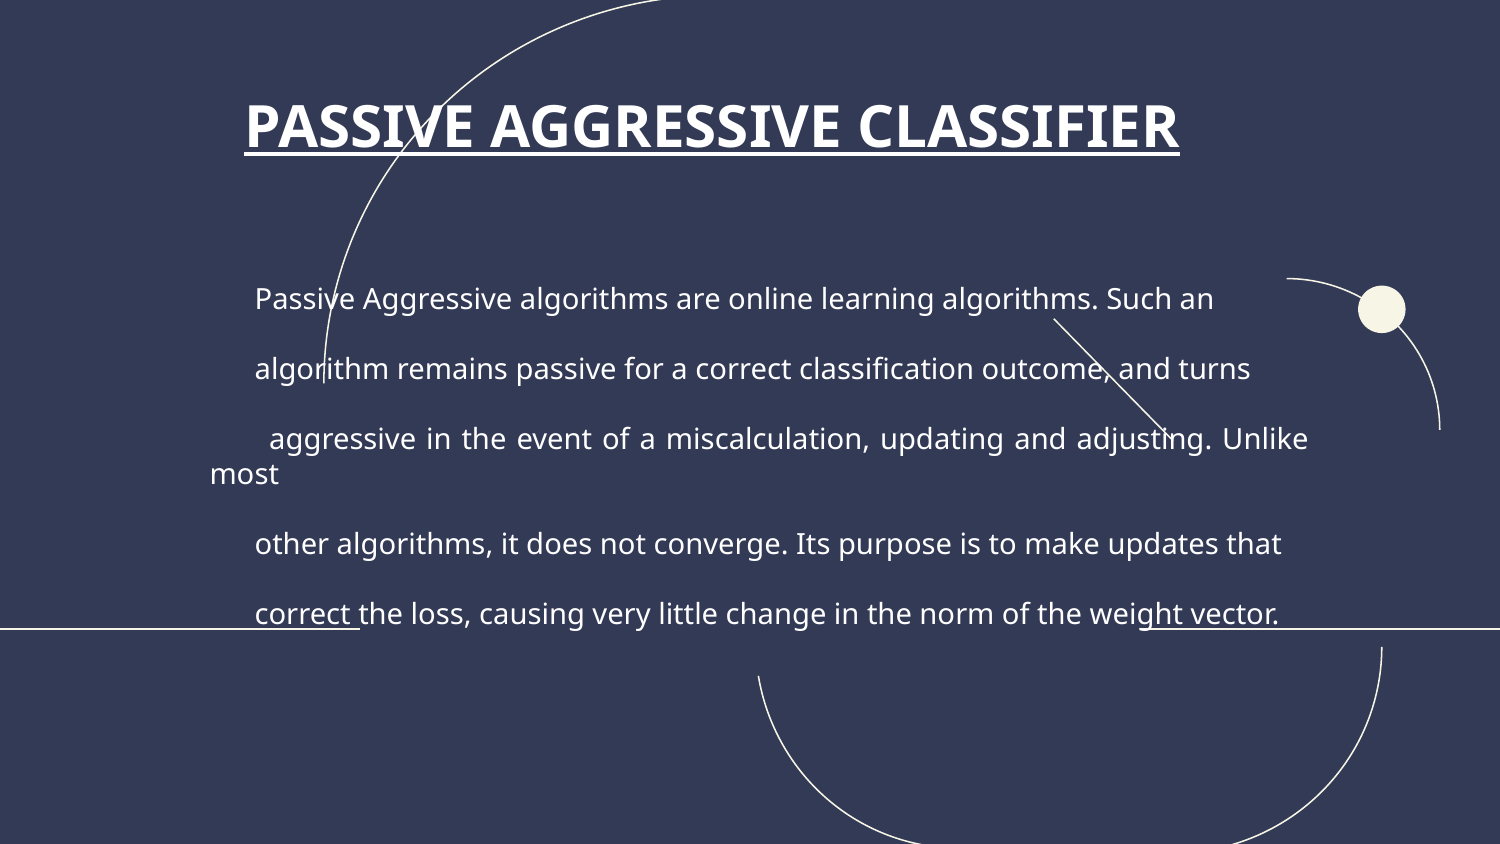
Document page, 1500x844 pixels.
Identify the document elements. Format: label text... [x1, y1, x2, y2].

text_box PASSIVE AGGRESSIVE CLASSIFIER [229, 81, 1405, 167]
text_box [1358, 286, 1405, 333]
text_box Passive Aggressive algorithms are online learning algorithms. Such an algorithm remains passive for a correct classification outcome, and turns aggressive in the event of a miscalculation, updating and adjusting. Unlike most other algorithms, it does not converge. Its purpose is to make updates that correct the loss, causing very little change in the norm of the weight vector. [194, 272, 1325, 638]
